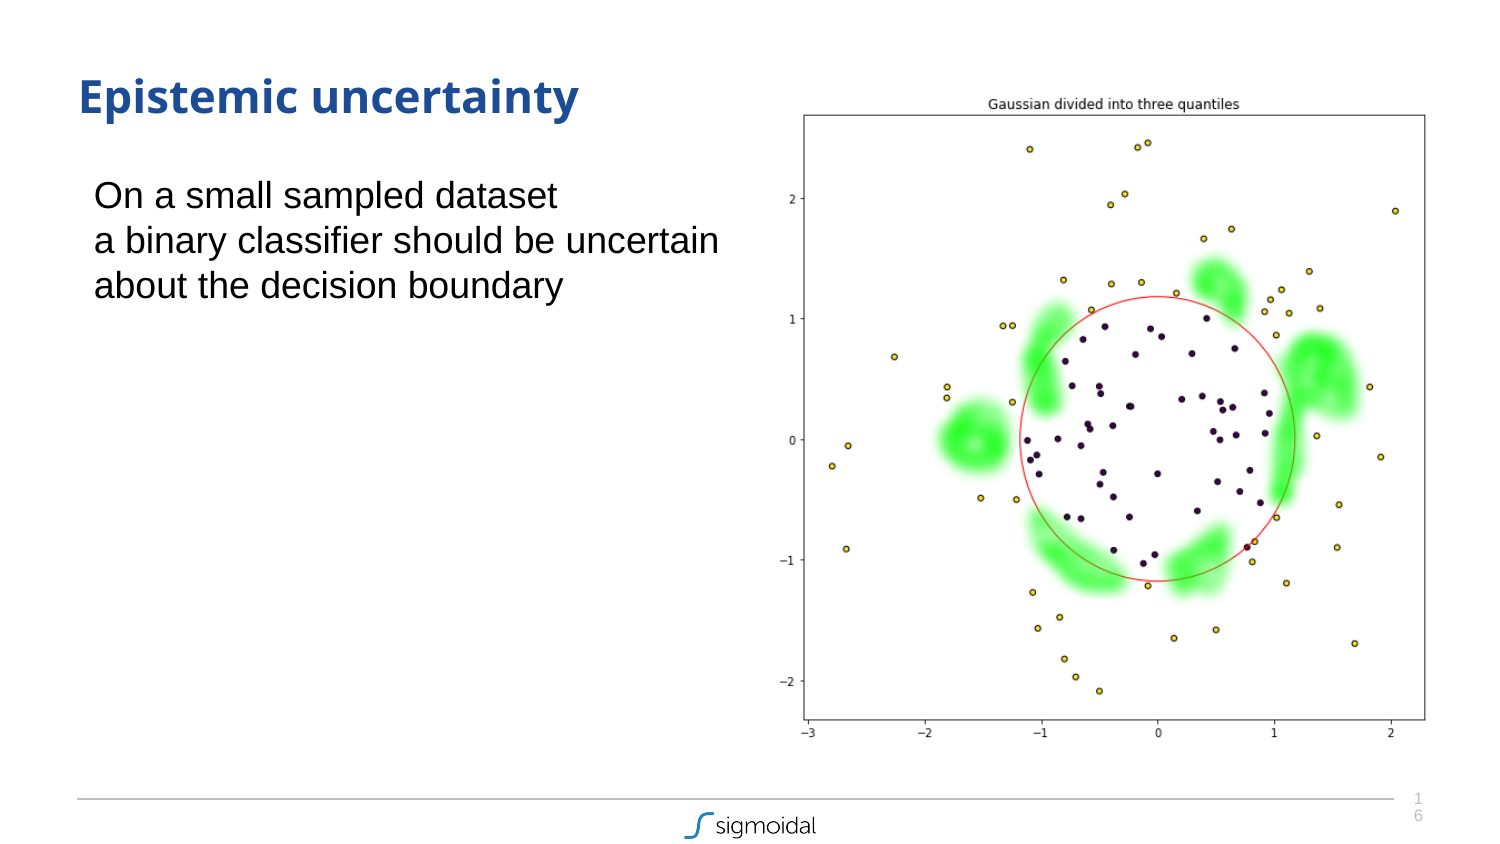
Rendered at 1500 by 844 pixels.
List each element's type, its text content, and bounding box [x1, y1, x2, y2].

picture [684, 812, 816, 839]
text_box On a small sampled dataset a binary classifier should be uncertain about the decision boundary [78, 155, 743, 678]
title Epistemic uncertainty [75, 65, 732, 124]
picture [749, 58, 1461, 776]
slide_number ‹#› [1409, 786, 1427, 810]
